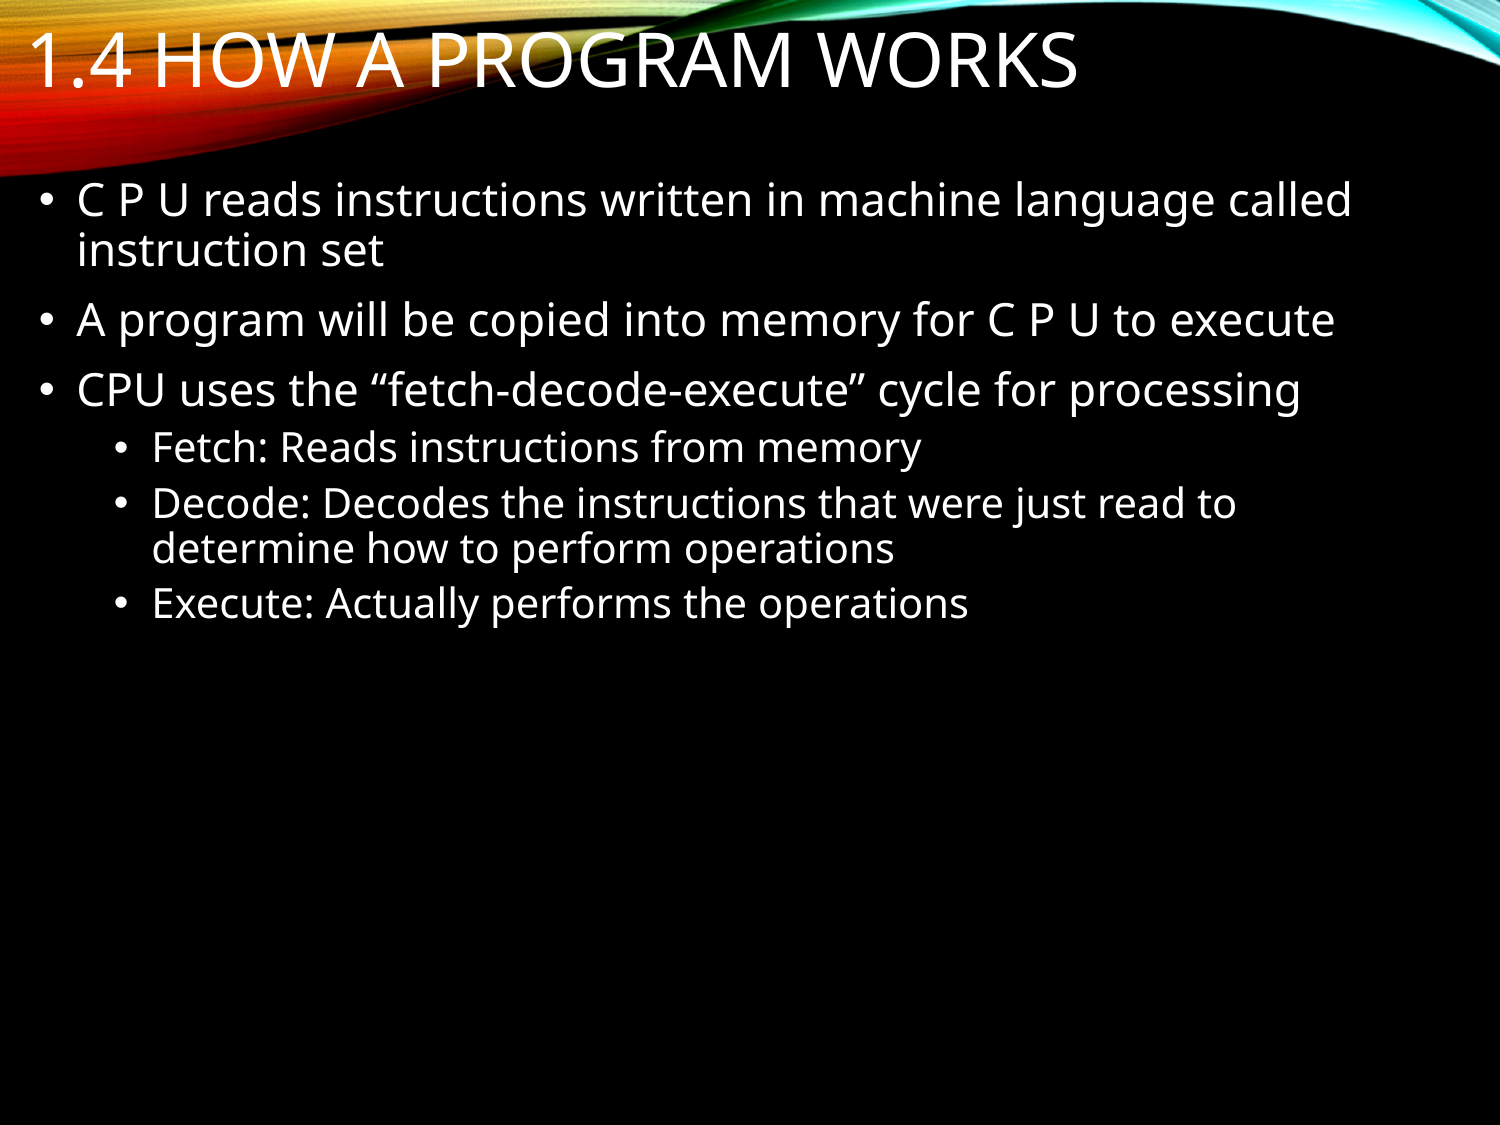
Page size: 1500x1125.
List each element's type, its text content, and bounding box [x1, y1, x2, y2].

title 1.4 How a Program Works [10, 14, 1488, 112]
picture [0, 0, 1500, 178]
list C P U reads instructions written in machine language called instruction set A program will be copied into memory for C P U to execute CPU uses the “fetch-decode-execute” cycle for processing Fetch: Reads instructions from memory Decode: Decodes the instructions that were just read to determine how to perform operations Execute: Actually performs the operations [23, 169, 1468, 1028]
